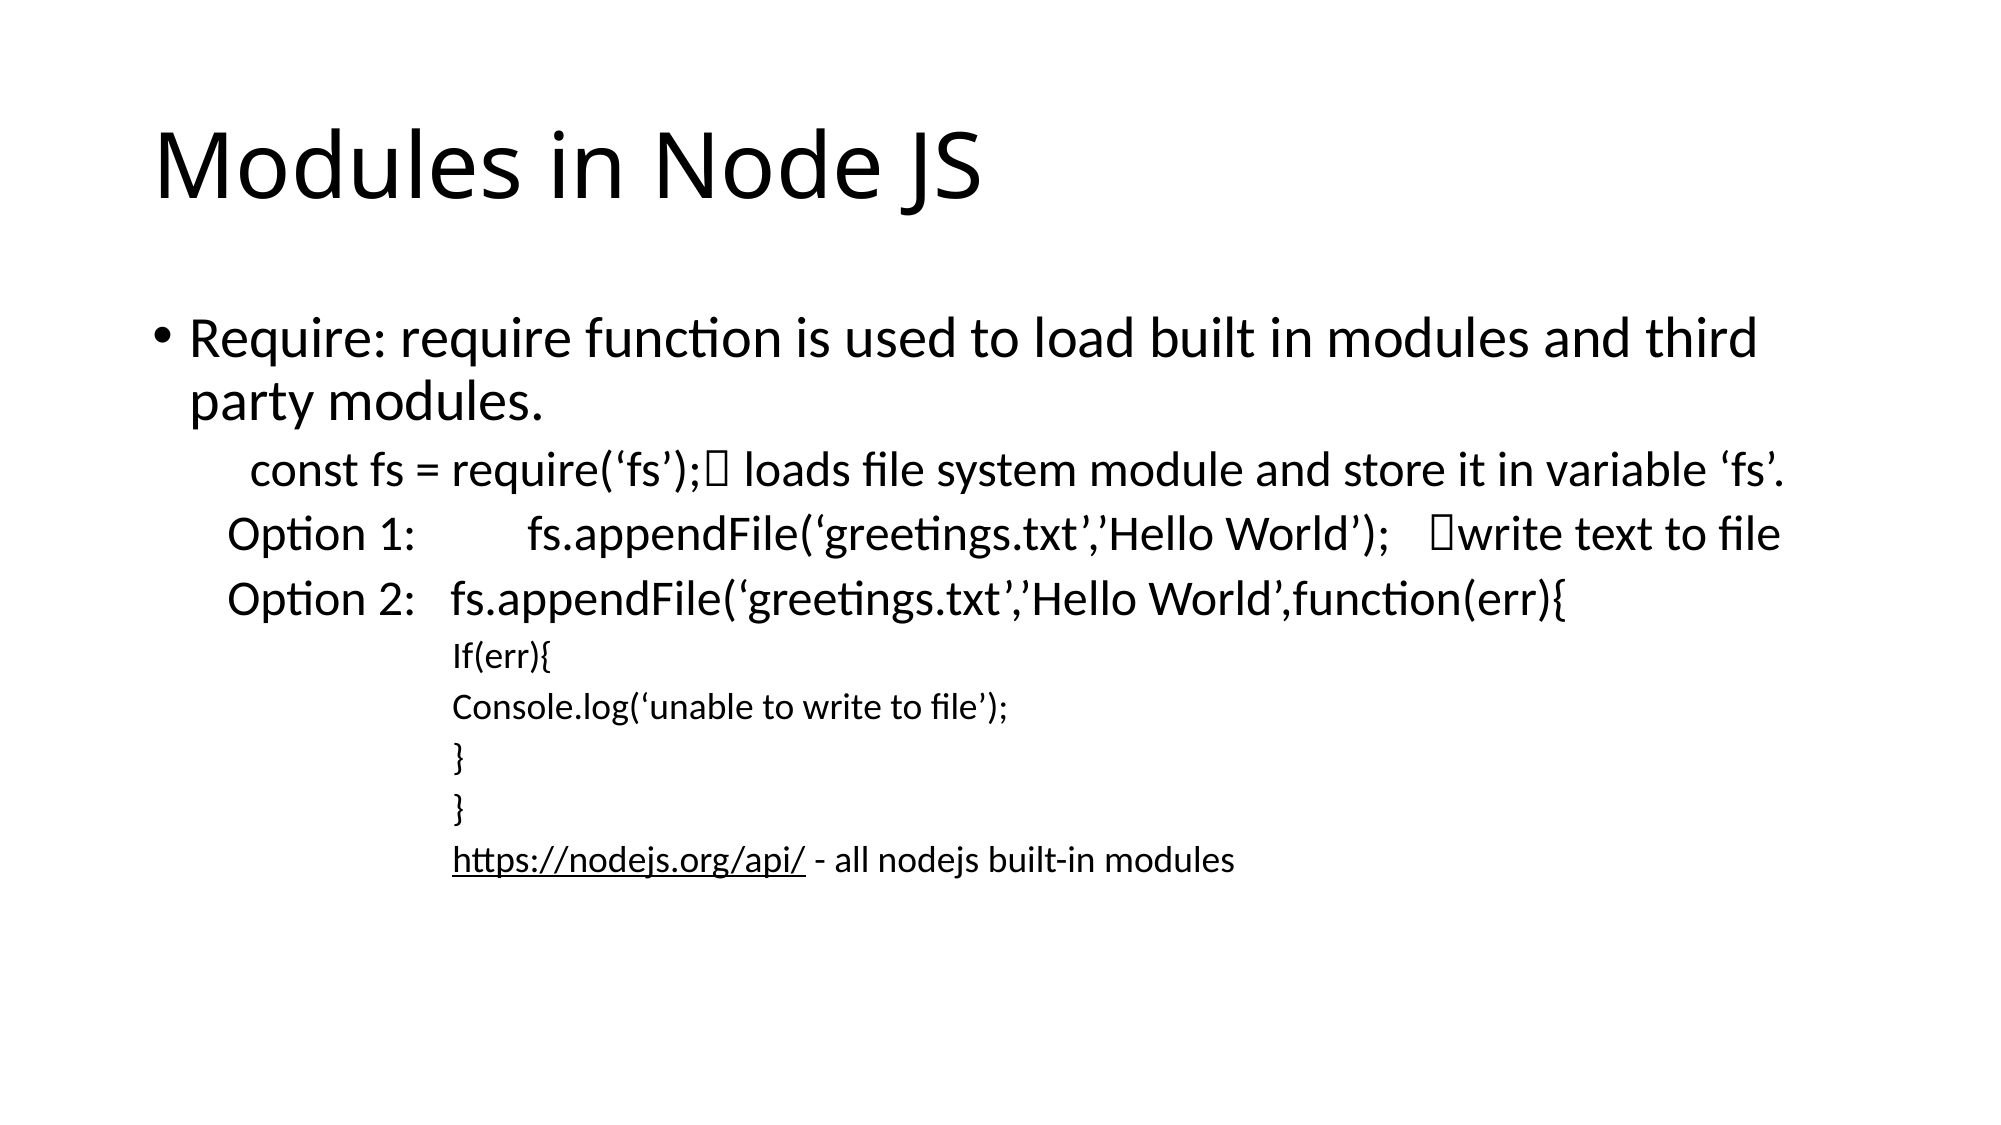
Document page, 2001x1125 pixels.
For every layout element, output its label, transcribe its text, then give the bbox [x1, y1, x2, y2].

title Modules in Node JS [137, 59, 1863, 278]
list Require: require function is used to load built in modules and third party modules. const fs = require(‘fs’); loads file system module and store it in variable ‘fs’. Option 1: fs.appendFile(‘greetings.txt’,’Hello World’); write text to file Option 2: fs.appendFile(‘greetings.txt’,’Hello World’,function(err){ If(err){ Console.log(‘unable to write to file’); } } https://nodejs.org/api/ - all nodejs built-in modules [137, 299, 1863, 1014]
